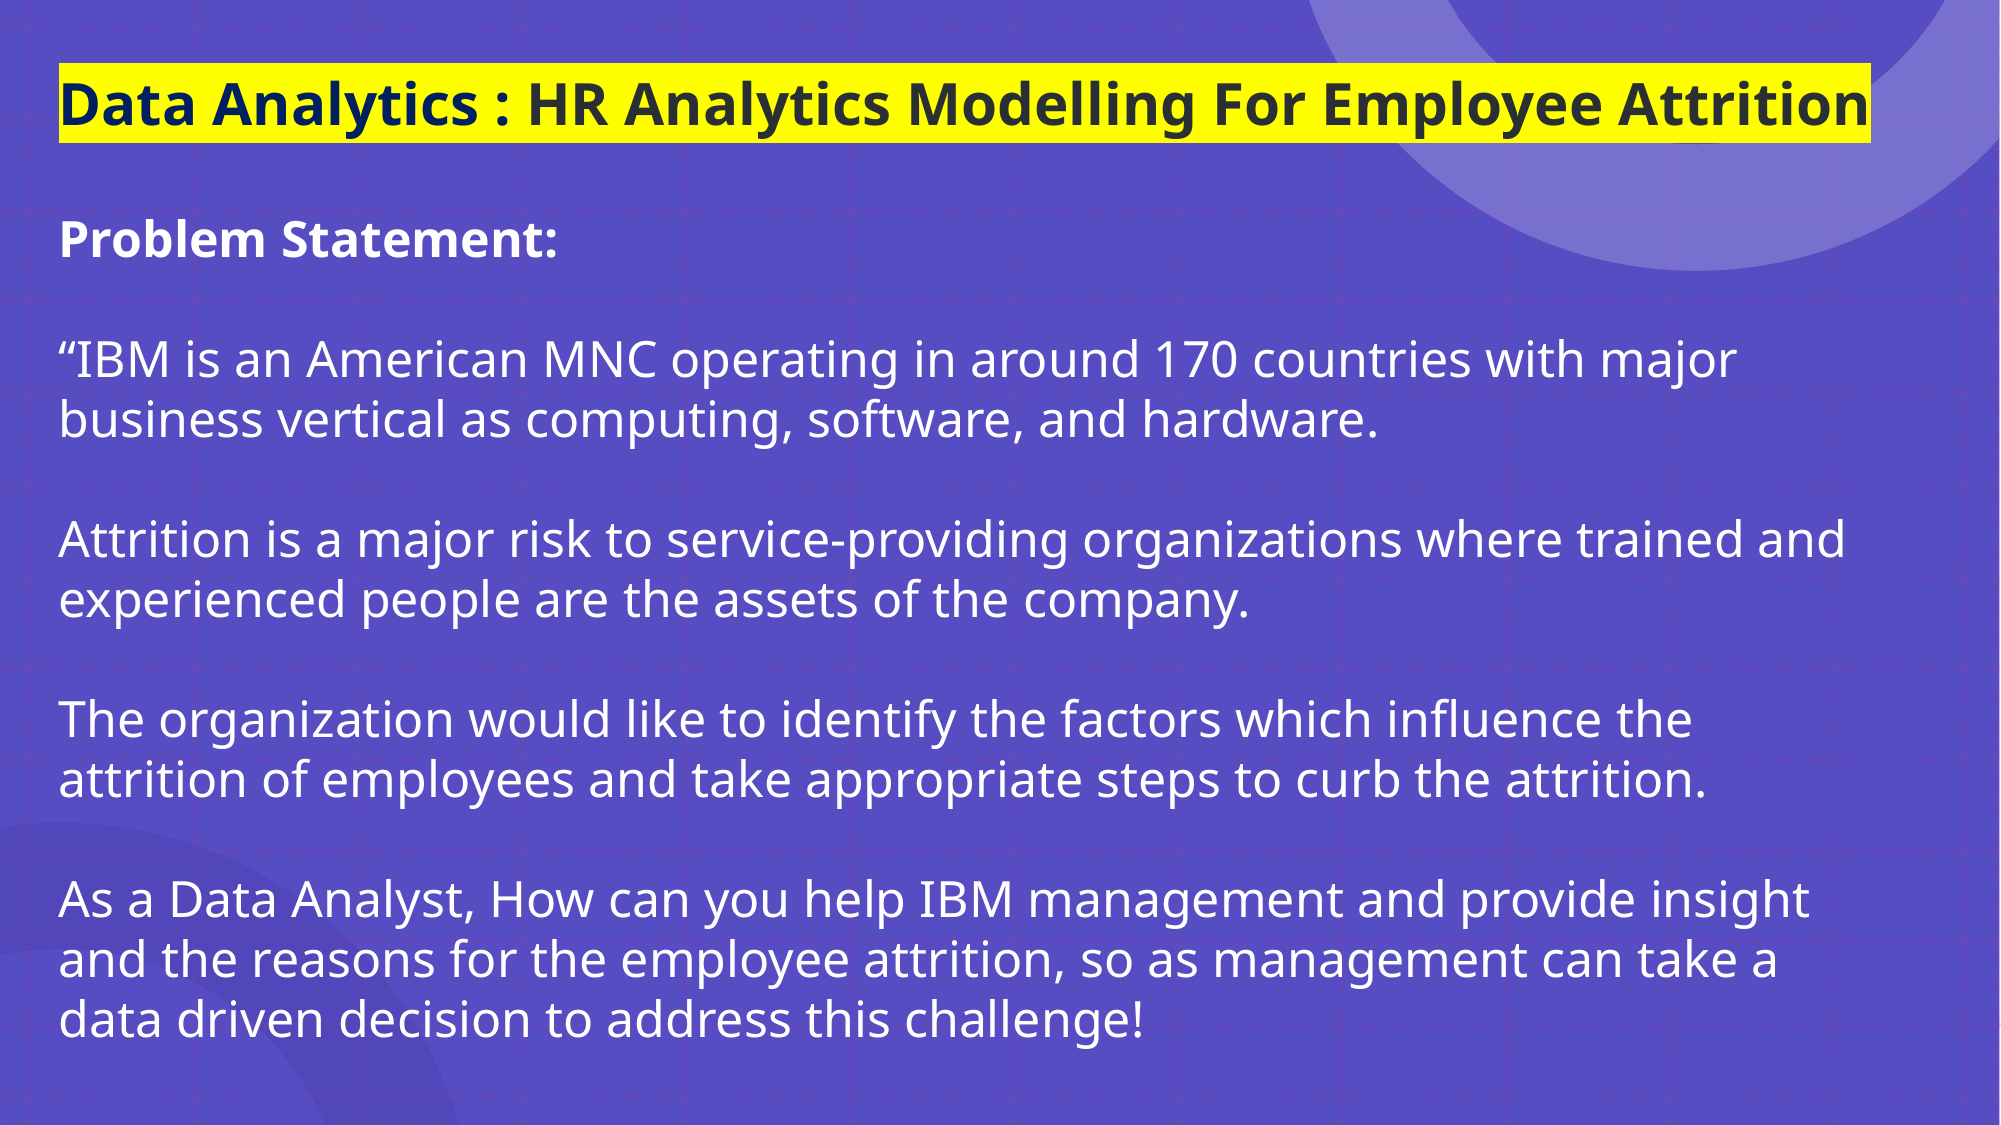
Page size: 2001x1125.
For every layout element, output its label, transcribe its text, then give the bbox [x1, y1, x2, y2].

text_box Data Analytics : HR Analytics Modelling For Employee Attrition Problem Statement: “IBM is an American MNC operating in around 170 countries with major business vertical as computing, software, and hardware. Attrition is a major risk to service-providing organizations where trained and experienced people are the assets of the company. The organization would like to identify the factors which influence the attrition of employees and take appropriate steps to curb the attrition. As a Data Analyst, How can you help IBM management and provide insight and the reasons for the employee attrition, so as management can take a data driven decision to address this challenge! [43, 59, 1897, 1115]
